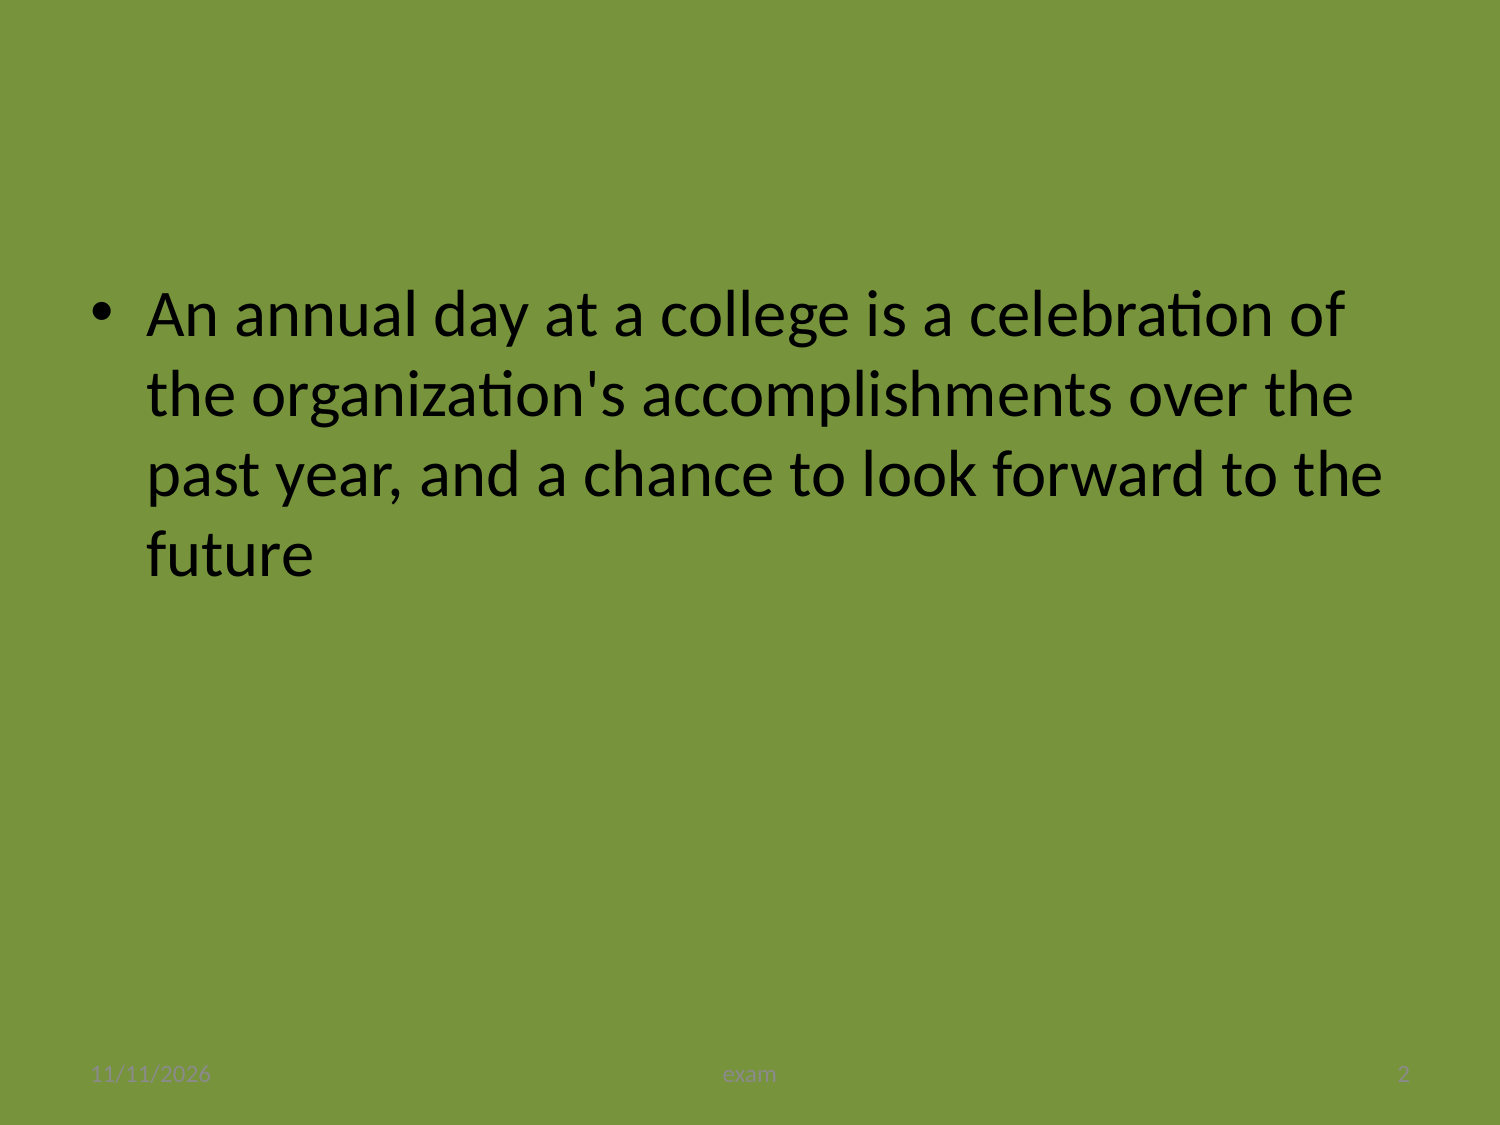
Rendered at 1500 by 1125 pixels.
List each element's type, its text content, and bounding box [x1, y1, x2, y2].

list An annual day at a college is a celebration of the organization's accomplishments over the past year, and a chance to look forward to the future [75, 262, 1425, 1005]
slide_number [75, 1042, 425, 1103]
footer exam [512, 1042, 988, 1103]
slide_number 2 [1074, 1042, 1425, 1103]
